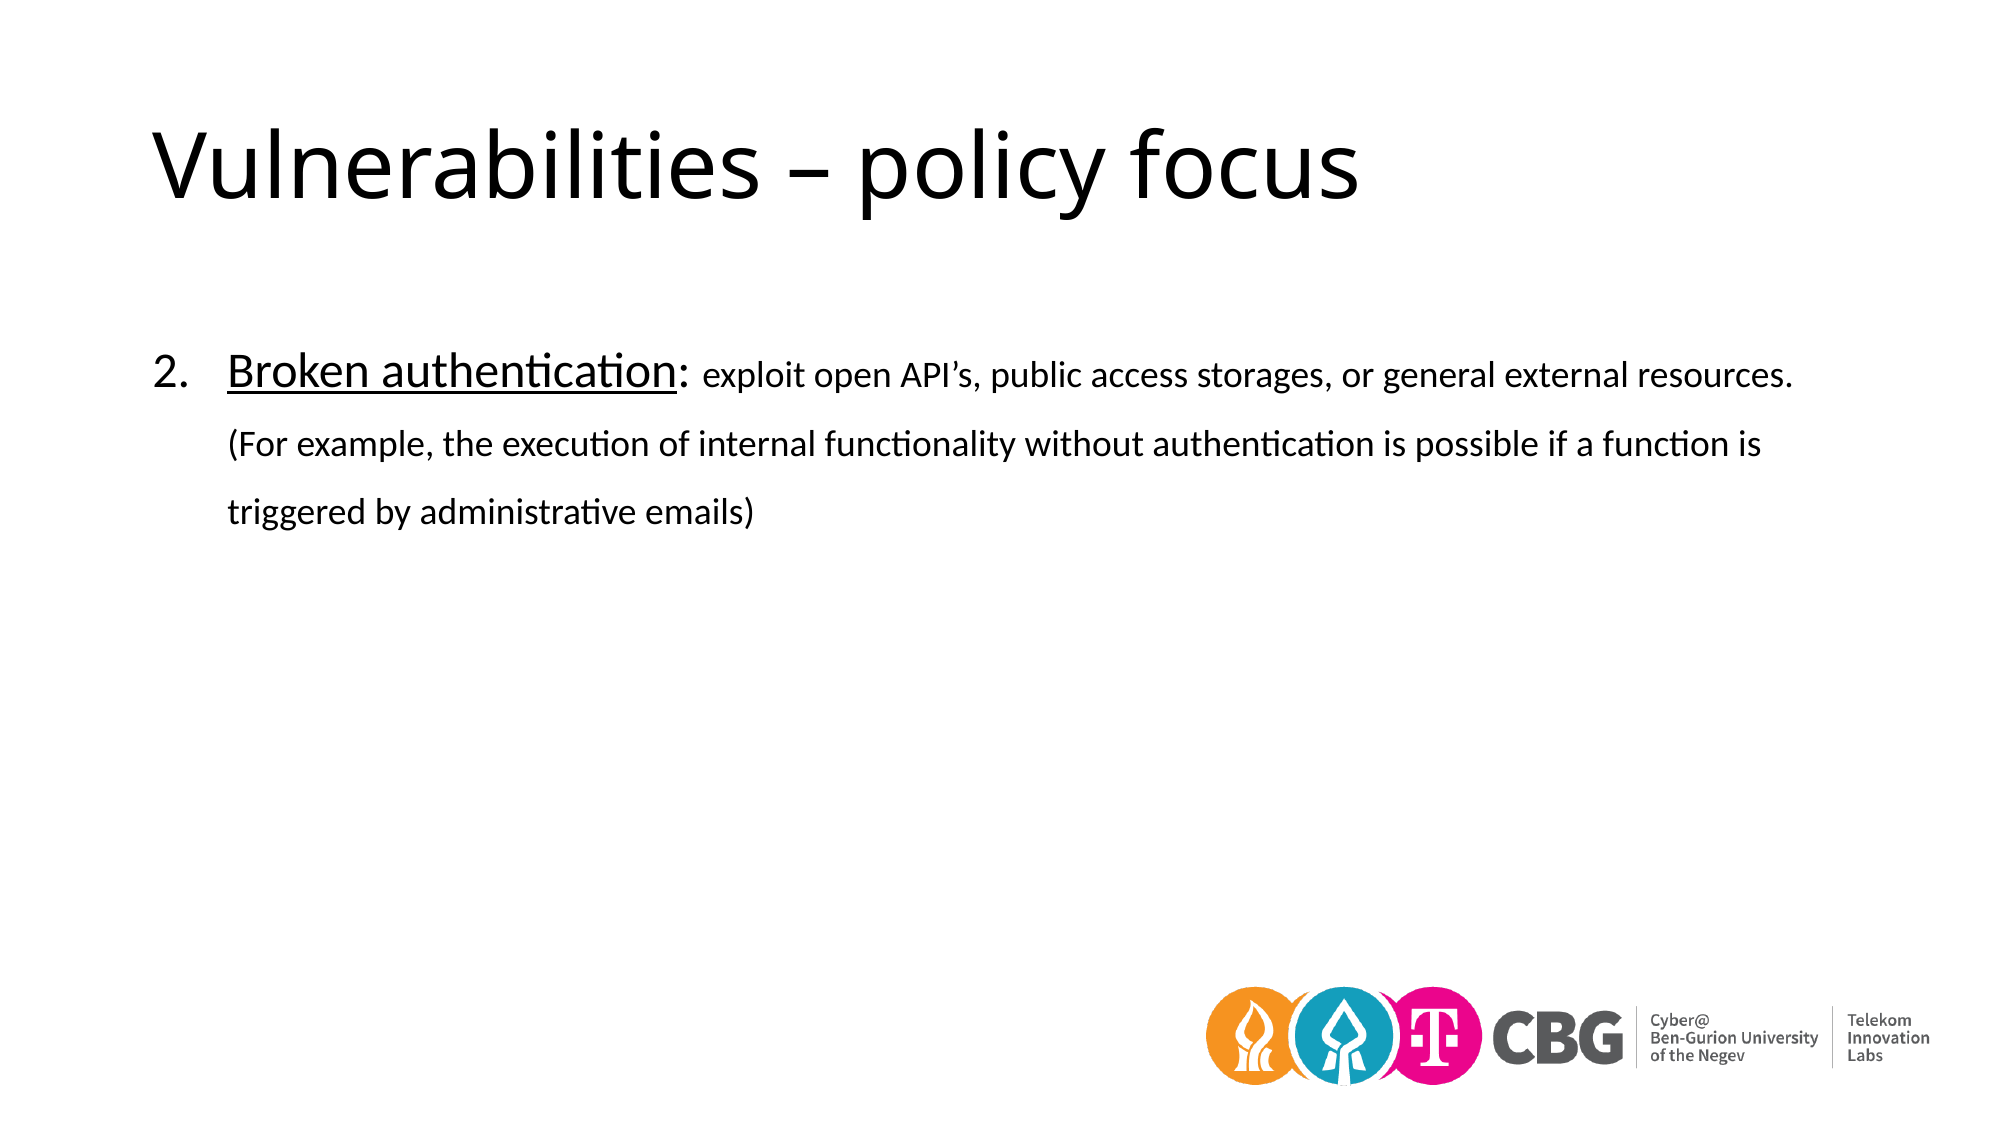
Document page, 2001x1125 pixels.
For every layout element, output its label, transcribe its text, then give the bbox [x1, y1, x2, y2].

list Broken authentication: exploit open API’s, public access storages, or general external resources. (For example, the execution of internal functionality without authentication is possible if a function is triggered by administrative emails) [137, 299, 1863, 1014]
picture [1135, 912, 2000, 1125]
title Vulnerabilities – policy focus [137, 59, 1863, 278]
